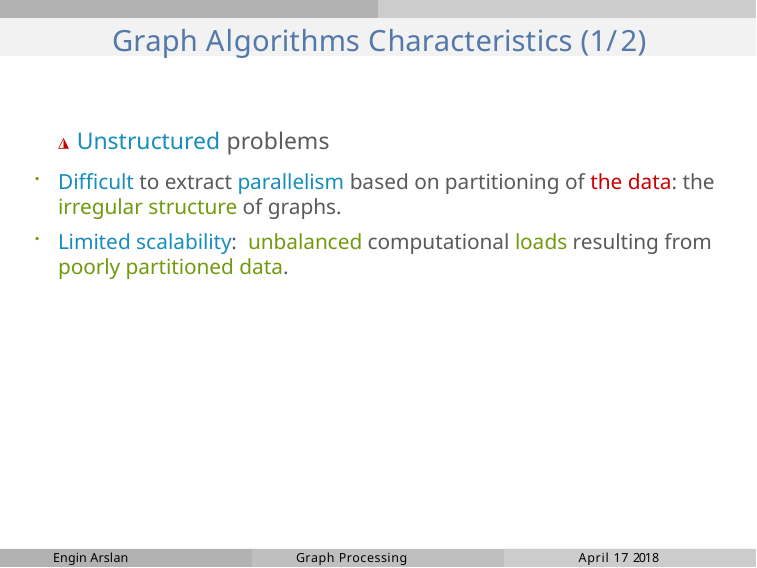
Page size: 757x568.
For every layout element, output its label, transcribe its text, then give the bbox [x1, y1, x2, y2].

text_box [0, 17, 756, 56]
text_box [252, 548, 503, 567]
title Graph Algorithms Characteristics (1/2) [6, 22, 750, 57]
slide_number Graph Processing [294, 549, 462, 567]
footer Engin Arslan [51, 549, 201, 567]
list ◮ Unstructured problems Difficult to extract parallelism based on partitioning of the data: the irregular structure of graphs. Limited scalability: unbalanced computational loads resulting from poorly partitioned data. [35, 111, 722, 494]
text_box [503, 548, 756, 567]
text_box April 17 2018 [576, 549, 675, 565]
text_box [0, 548, 252, 567]
